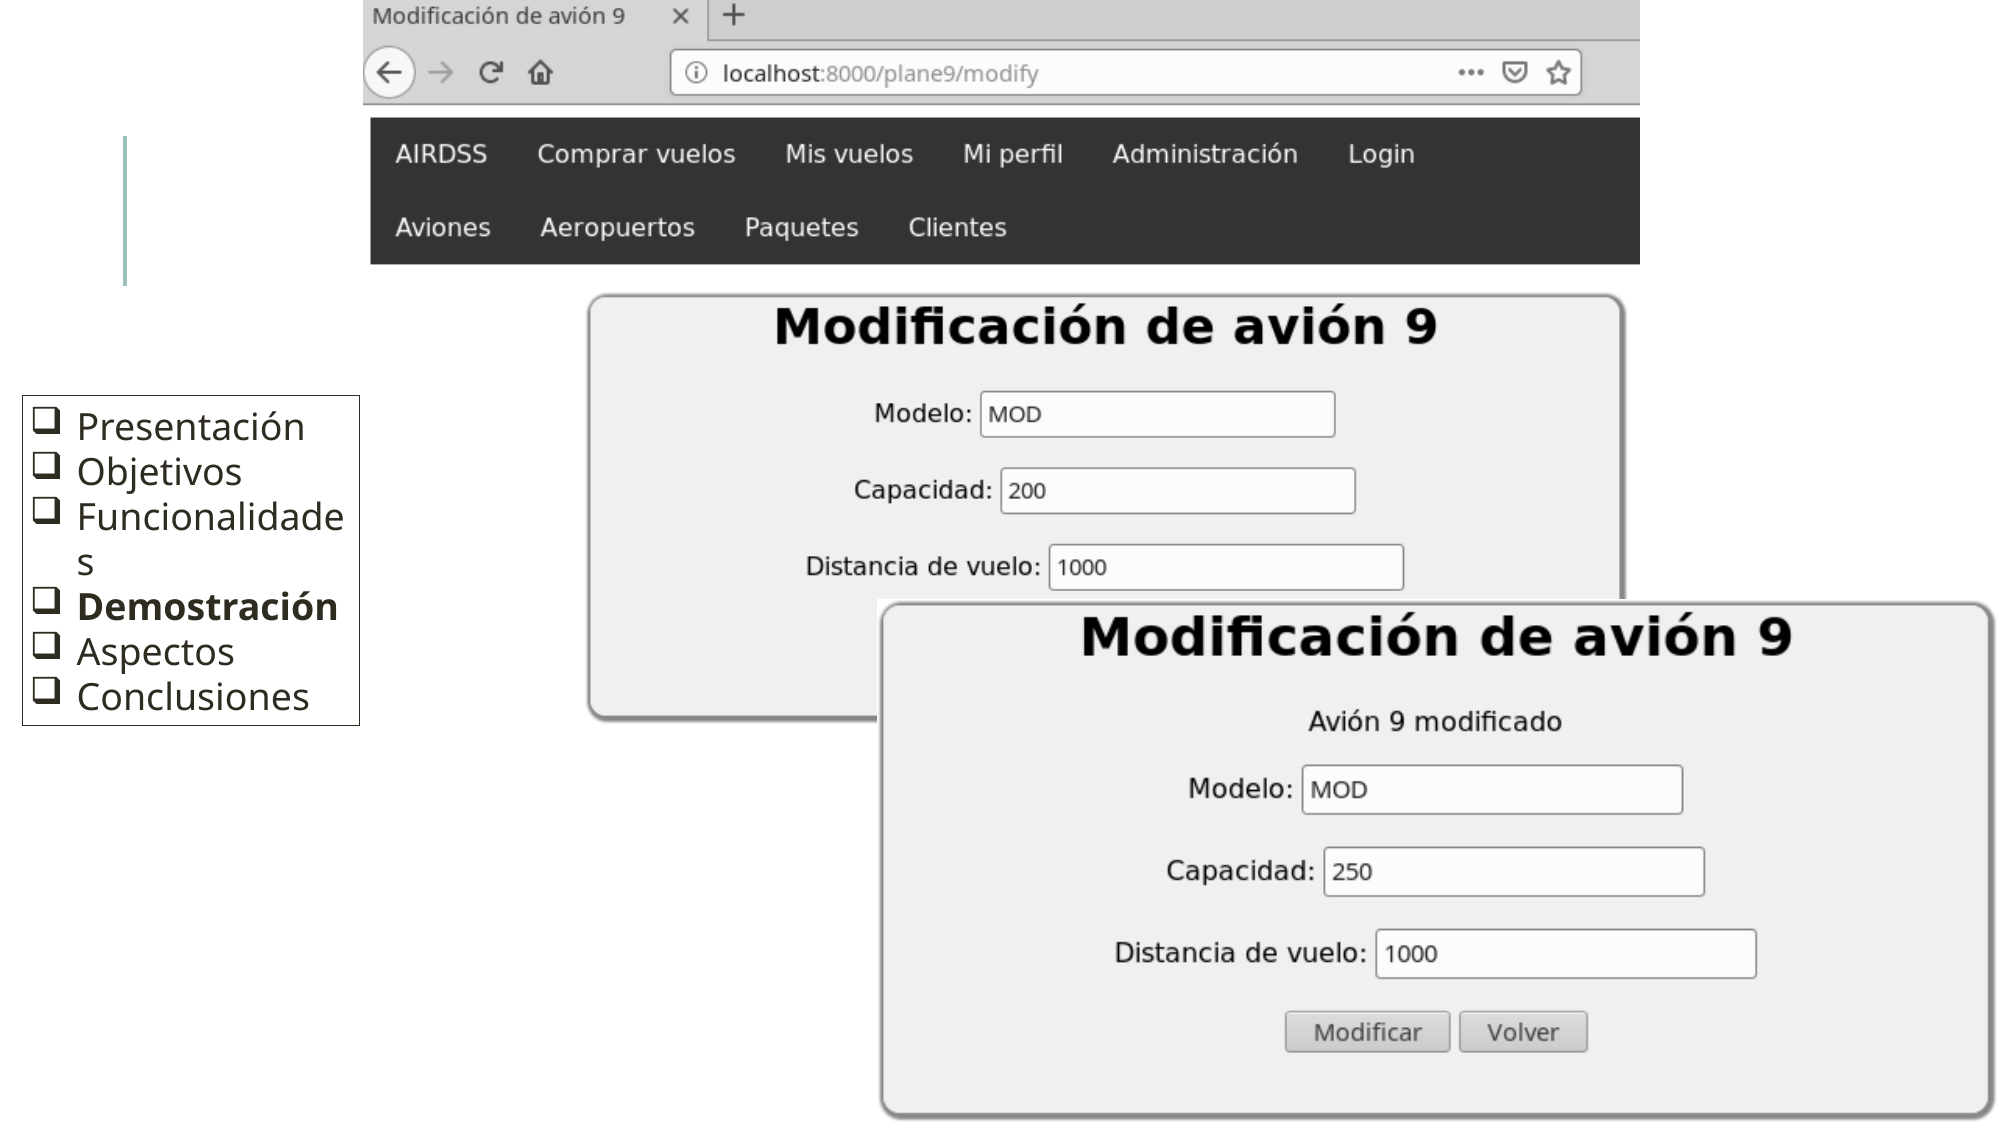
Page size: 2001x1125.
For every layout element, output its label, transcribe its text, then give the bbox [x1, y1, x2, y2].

text_box Presentación Objetivos Funcionalidades Demostración Aspectos Conclusiones [22, 395, 355, 726]
picture [362, 0, 2000, 1125]
